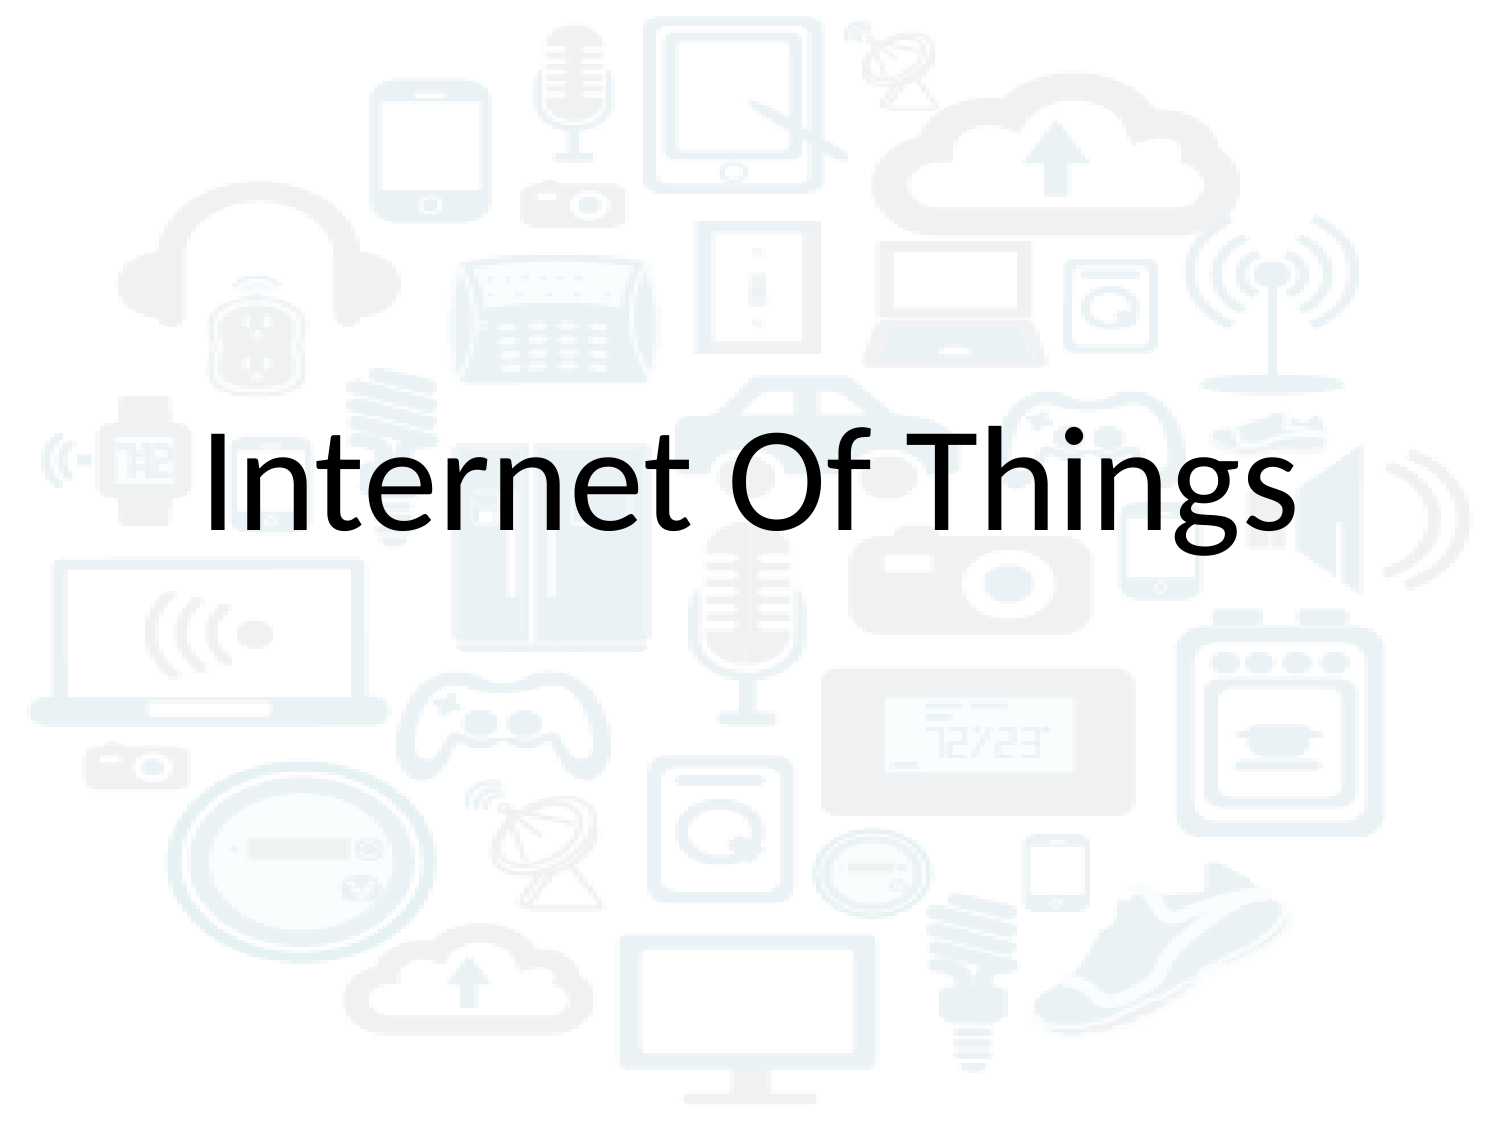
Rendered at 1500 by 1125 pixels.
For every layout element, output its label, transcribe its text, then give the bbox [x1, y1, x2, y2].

title Internet Of Things [112, 349, 1388, 591]
